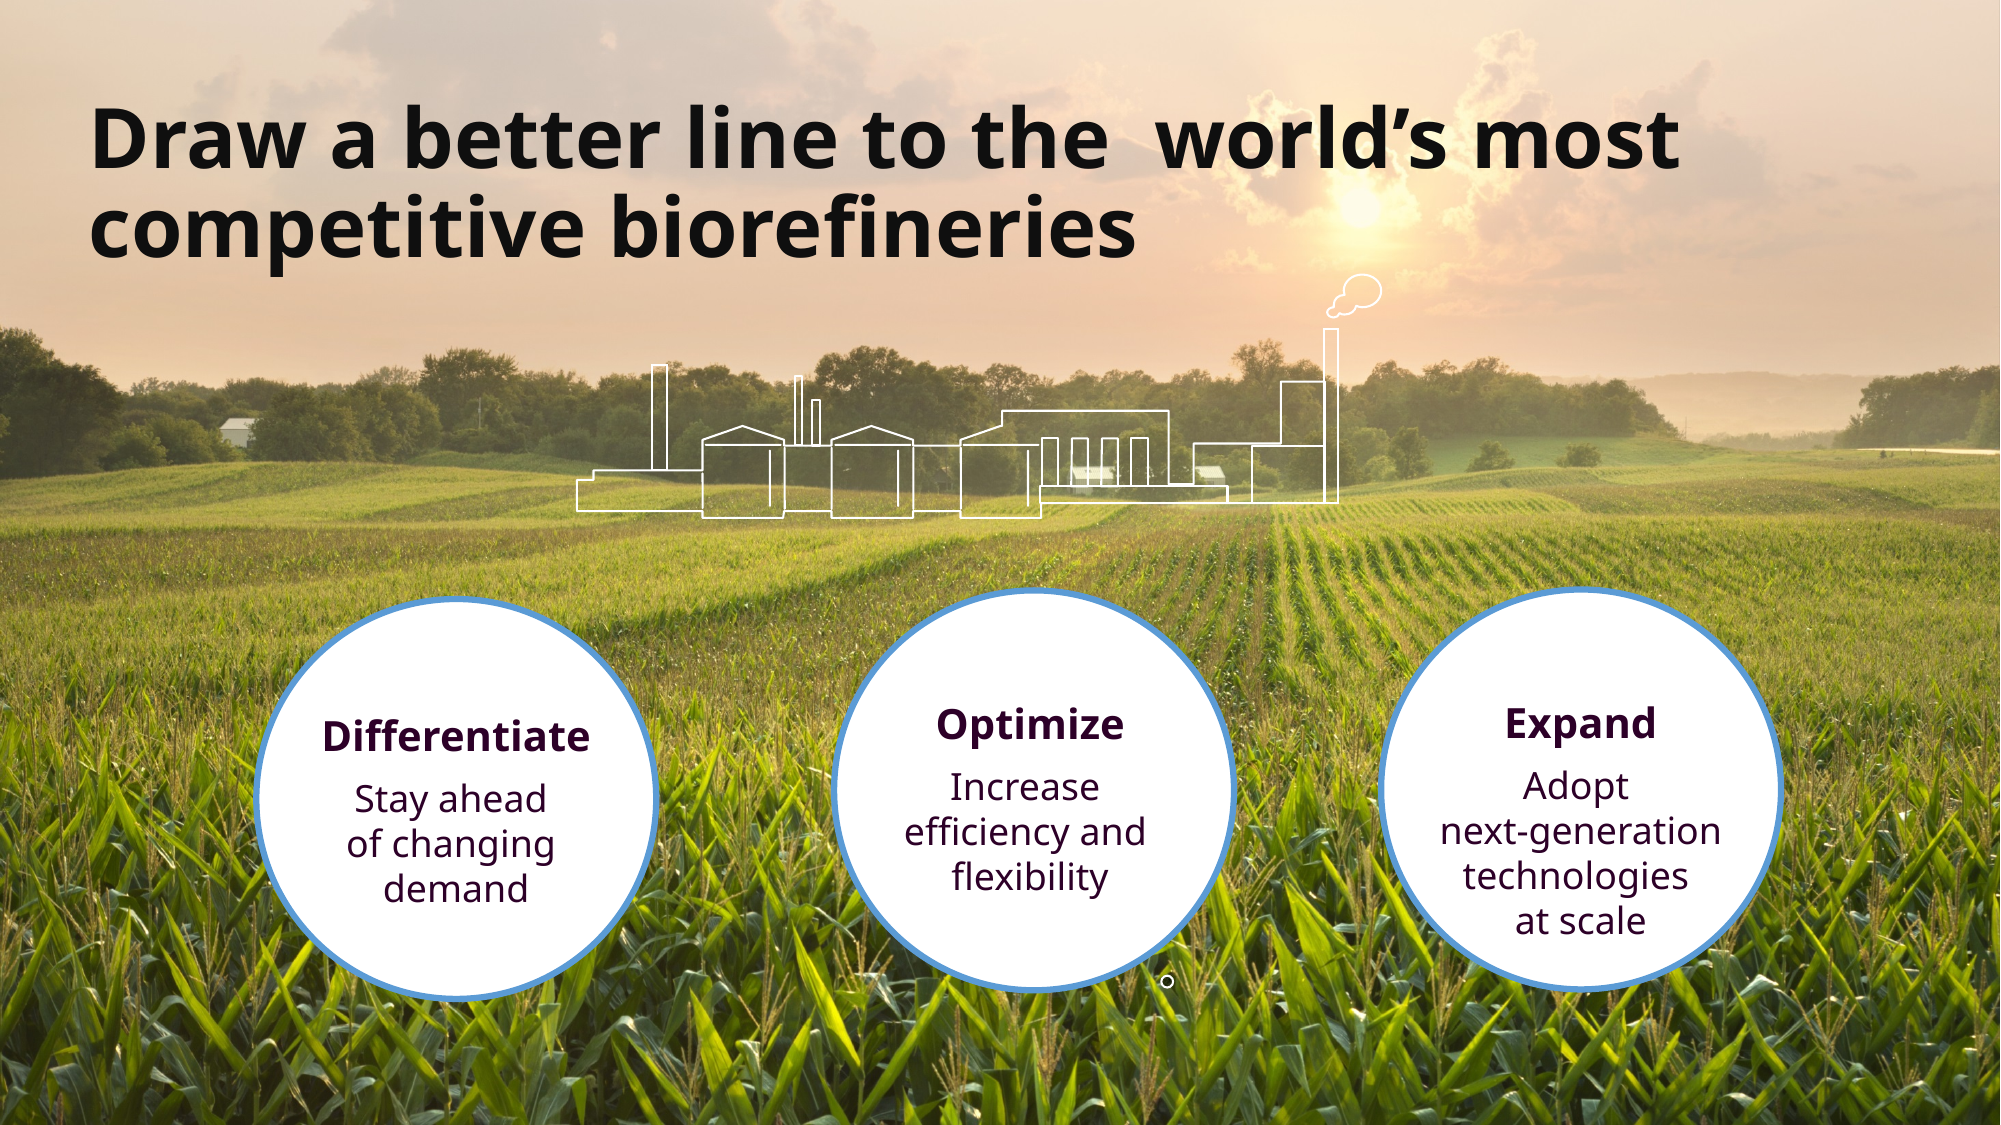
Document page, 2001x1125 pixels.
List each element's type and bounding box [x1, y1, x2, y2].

picture [0, 0, 2000, 1125]
text_box [1381, 589, 1782, 990]
text_box [256, 598, 657, 999]
text_box [576, 274, 1382, 518]
text_box [834, 590, 1234, 991]
